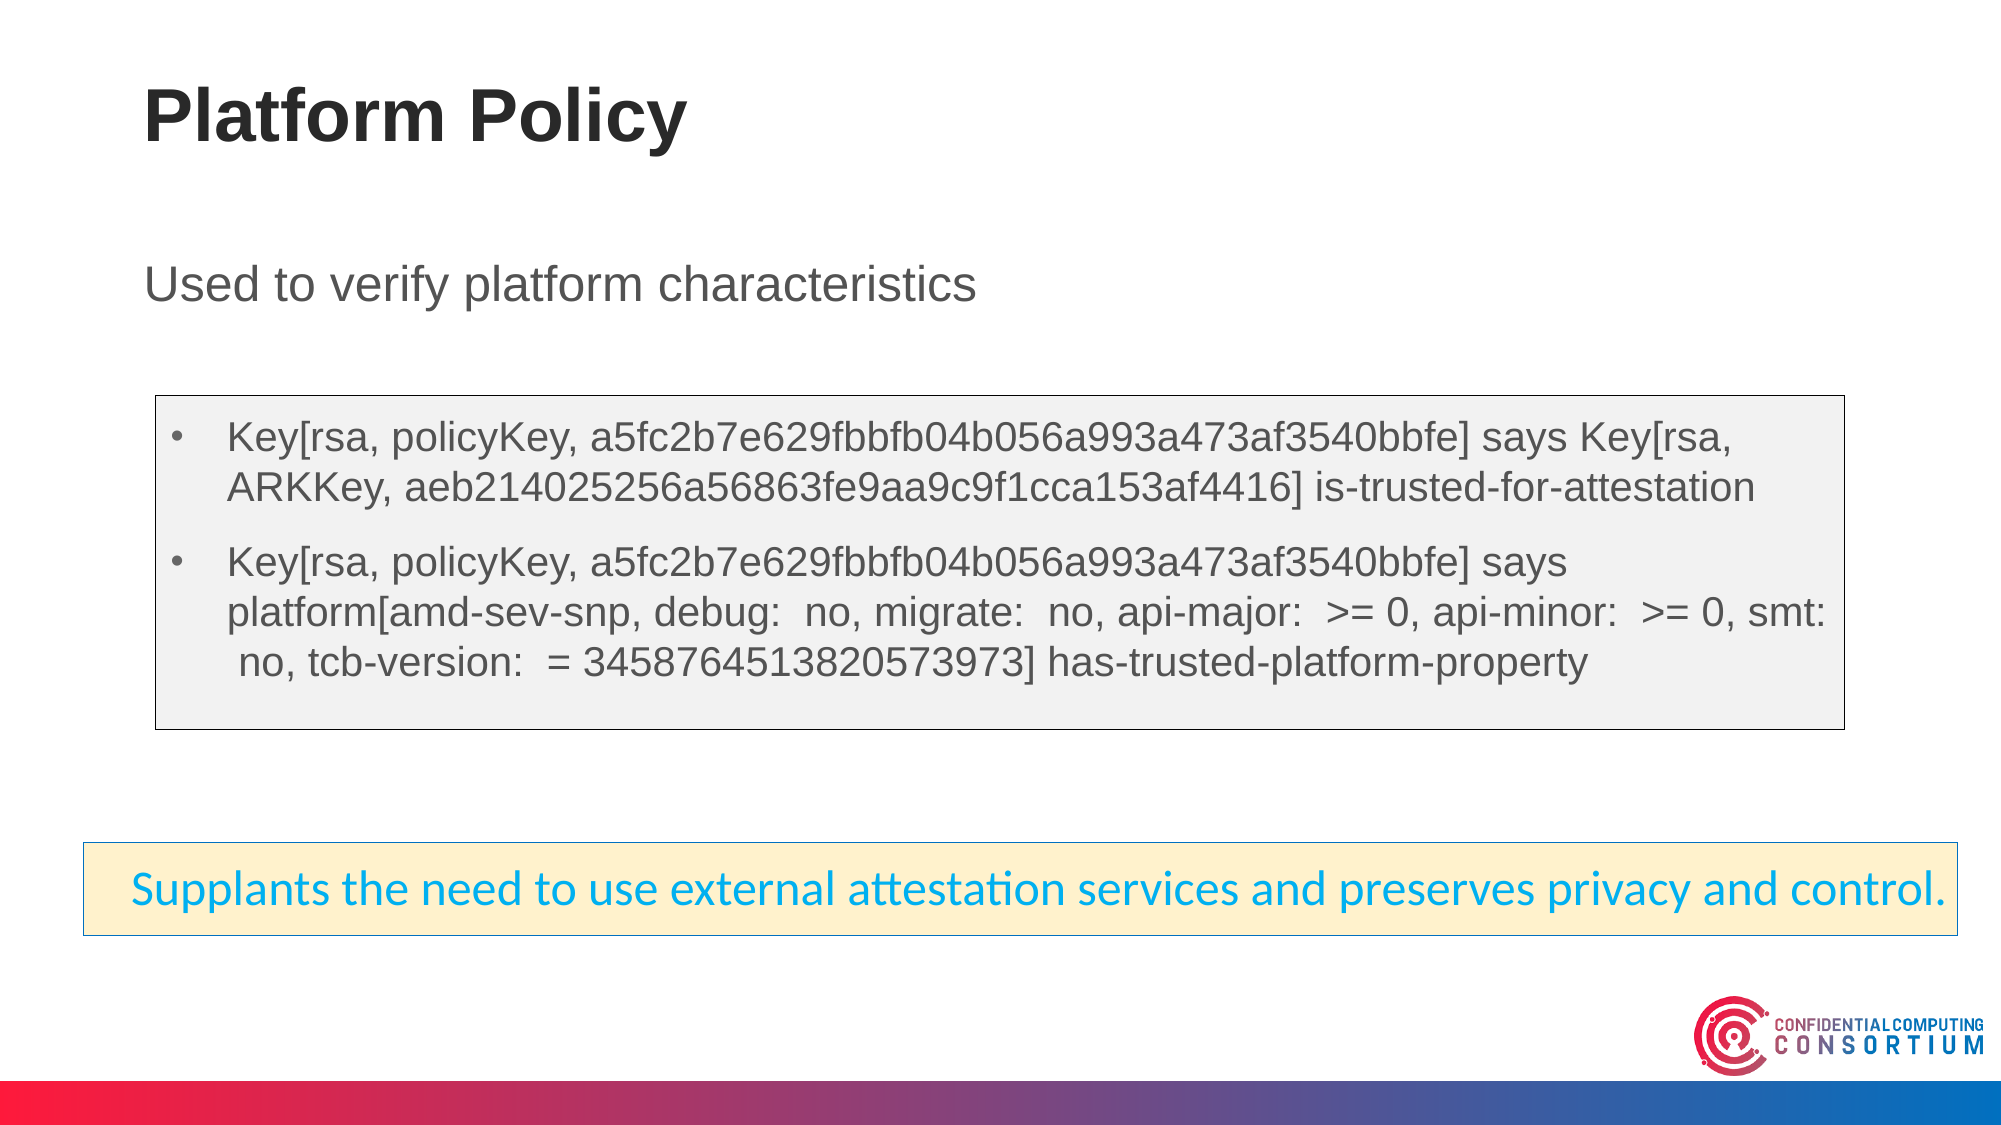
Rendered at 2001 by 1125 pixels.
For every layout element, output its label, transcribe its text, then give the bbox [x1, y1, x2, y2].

picture [1694, 996, 1983, 1076]
text_box Key[rsa, policyKey, a5fc2b7e629fbbfb04b056a993a473af3540bbfe] says Key[rsa, ARKKey, aeb214025256a56863fe9aa9c9f1cca153af4416] is-trusted-for-attestation Key[rsa, policyKey, a5fc2b7e629fbbfb04b056a993a473af3540bbfe] says platform[amd-sev-snp, debug: no, migrate: no, api-major: >= 0, api-minor: >= 0, smt: no, tcb-version: = 3458764513820573973] has-trusted-platform-property [155, 395, 1845, 730]
text_box Supplants the need to use external attestation services and preserves privacy and control. [83, 842, 1958, 936]
text_box Used to verify platform characteristics [83, 213, 1916, 396]
text_box Platform Policy [136, 51, 1537, 183]
